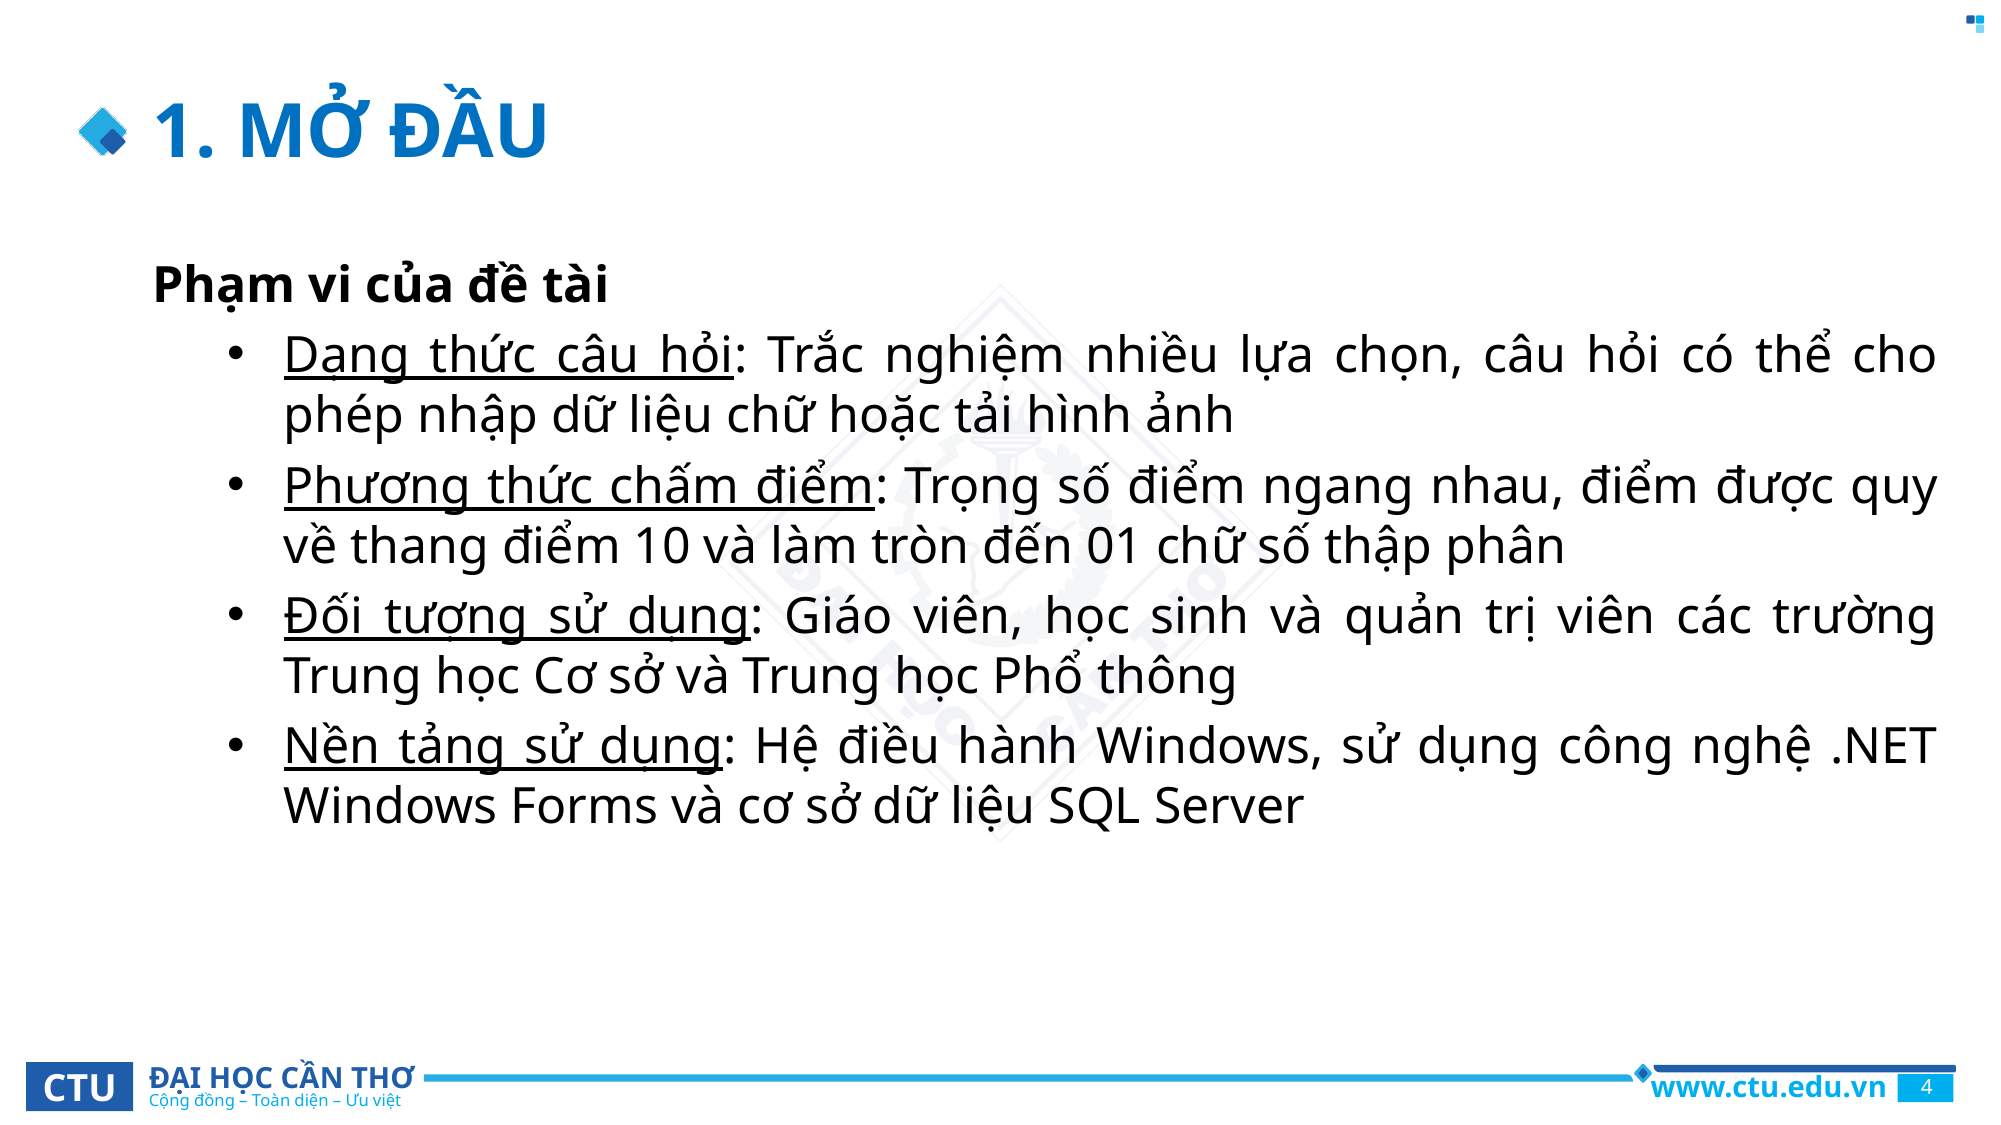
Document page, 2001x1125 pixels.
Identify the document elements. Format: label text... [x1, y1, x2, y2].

picture [78, 107, 127, 156]
list Phạm vi của đề tài Dạng thức câu hỏi: Trắc nghiệm nhiều lựa chọn, câu hỏi có thể cho phép nhập dữ liệu chữ hoặc tải hình ảnh Phương thức chấm điểm: Trọng số điểm ngang nhau, điểm được quy về thang điểm 10 và làm tròn đến 01 chữ số thập phân Đối tượng sử dụng: Giáo viên, học sinh và quản trị viên các trường Trung học Cơ sở và Trung học Phổ thông Nền tảng sử dụng: Hệ điều hành Windows, sử dụng công nghệ .NET Windows Forms và cơ sở dữ liệu SQL Server [137, 244, 1954, 1014]
title 1. MỞ ĐẦU [137, 24, 1863, 243]
